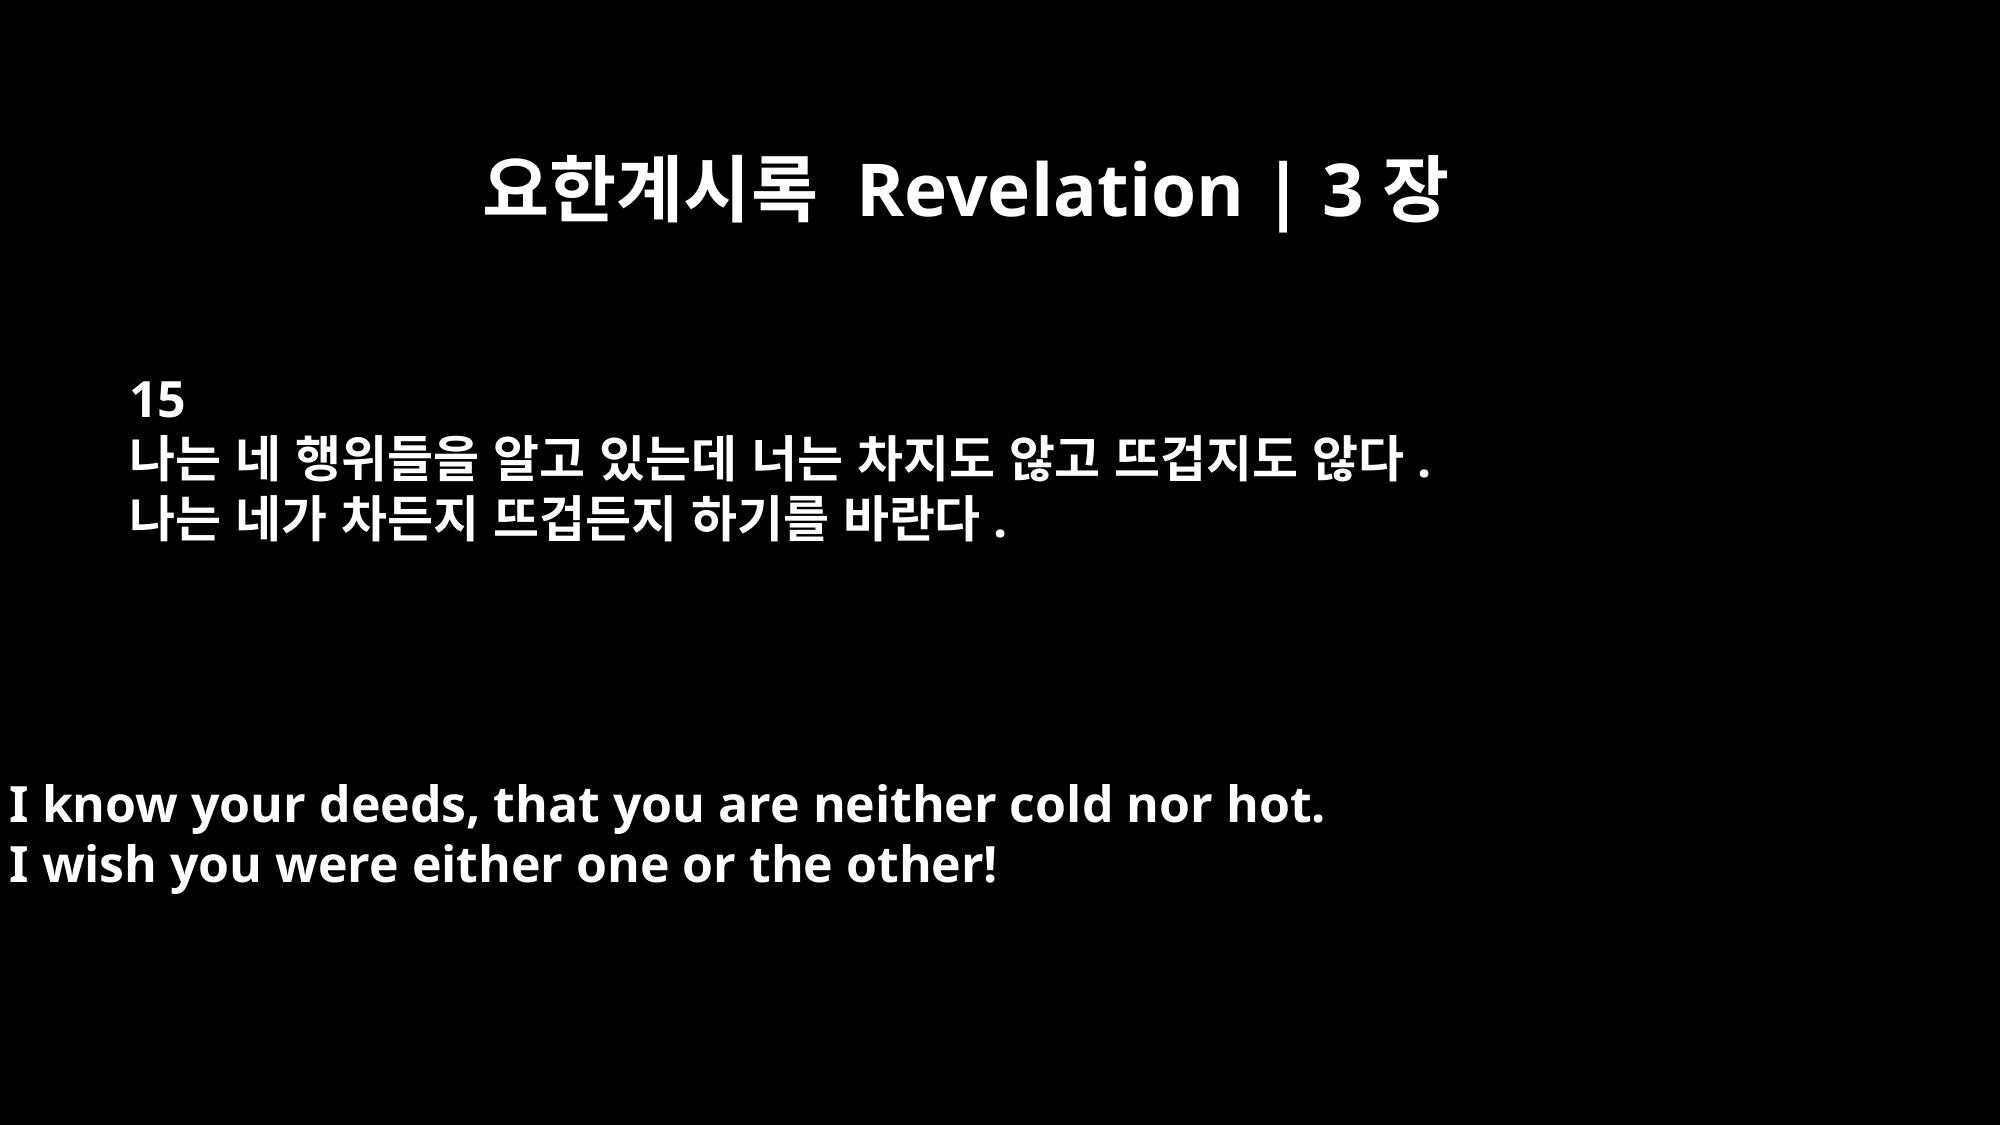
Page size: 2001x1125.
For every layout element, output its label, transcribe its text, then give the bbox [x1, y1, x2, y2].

text_box I know your deeds, that you are neither cold nor hot. I wish you were either one or the other! [0, 764, 1342, 900]
text_box 요한계시록 Revelation | 3장 [467, 136, 1465, 239]
text_box 15 나는 네 행위들을 알고 있는데 너는 차지도 않고 뜨겁지도 않다. 나는 네가 차든지 뜨겁든지 하기를 바란다. [114, 359, 1447, 555]
